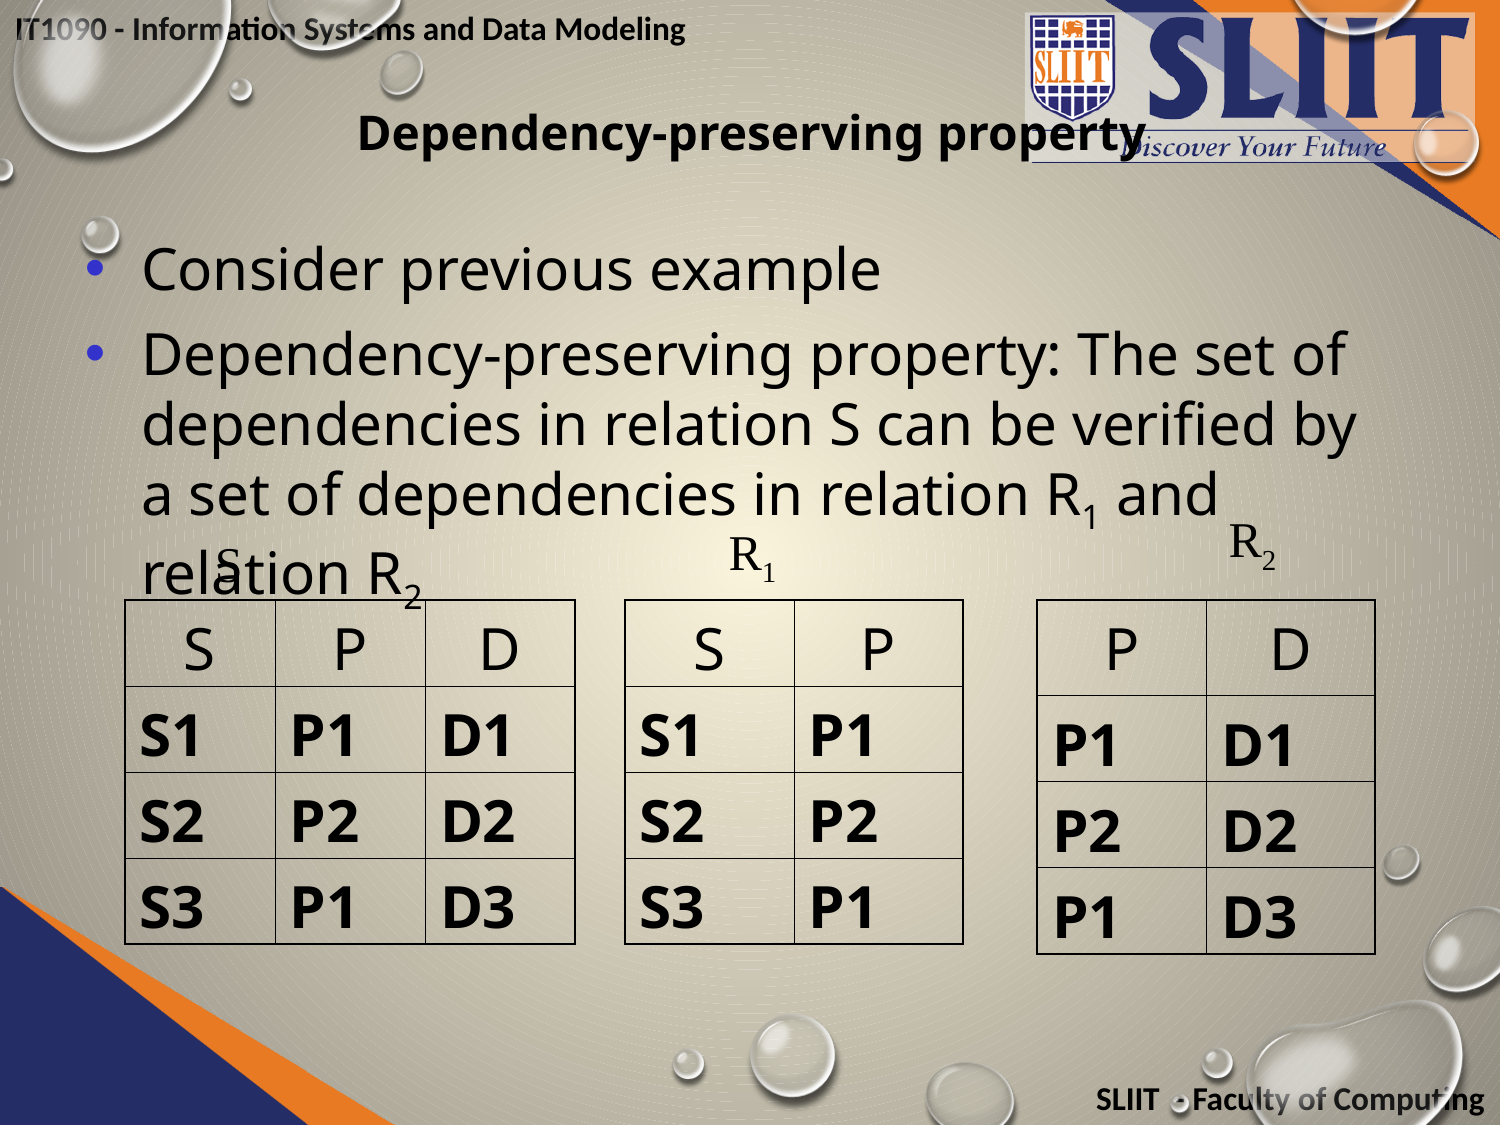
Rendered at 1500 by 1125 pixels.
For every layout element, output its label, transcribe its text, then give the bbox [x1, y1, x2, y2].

table_cell D3 [426, 859, 574, 943]
table_header S [626, 601, 794, 686]
table_cell P1 [795, 859, 962, 943]
table_header P [276, 601, 425, 686]
text_box S [199, 524, 258, 599]
table_cell S1 [126, 687, 275, 772]
table_cell P1 [1038, 868, 1206, 953]
table_cell S2 [626, 773, 794, 858]
table_cell S3 [126, 859, 275, 943]
table_header D [1207, 601, 1374, 695]
table_cell P2 [1038, 782, 1206, 867]
table_header P [1038, 601, 1206, 695]
table_header D [426, 601, 574, 686]
table_header P [795, 601, 962, 686]
picture [0, 0, 1500, 1125]
table_cell P2 [276, 773, 425, 858]
table_cell D1 [426, 687, 574, 772]
table_cell P1 [276, 859, 425, 943]
text_box Consider previous example Dependency-preserving property: The set of dependencies in relation S can be verified by a set of dependencies in relation R1 and relation R2 [70, 224, 1408, 1125]
title Dependency-preserving property [95, 95, 1408, 224]
table_cell P1 [795, 687, 962, 772]
table_cell S3 [626, 859, 794, 943]
table_cell S1 [626, 687, 794, 772]
text_box R1 [713, 512, 792, 596]
table_cell P1 [1038, 696, 1206, 781]
table_cell D1 [1207, 696, 1374, 781]
table_cell D2 [1207, 782, 1374, 867]
table_cell P2 [795, 773, 962, 858]
table_cell D3 [1207, 868, 1374, 953]
table_header S [126, 601, 275, 686]
table_cell P1 [276, 687, 425, 772]
text_box R2 [1213, 499, 1292, 584]
table_cell S2 [126, 773, 275, 858]
table_cell D2 [426, 773, 574, 858]
